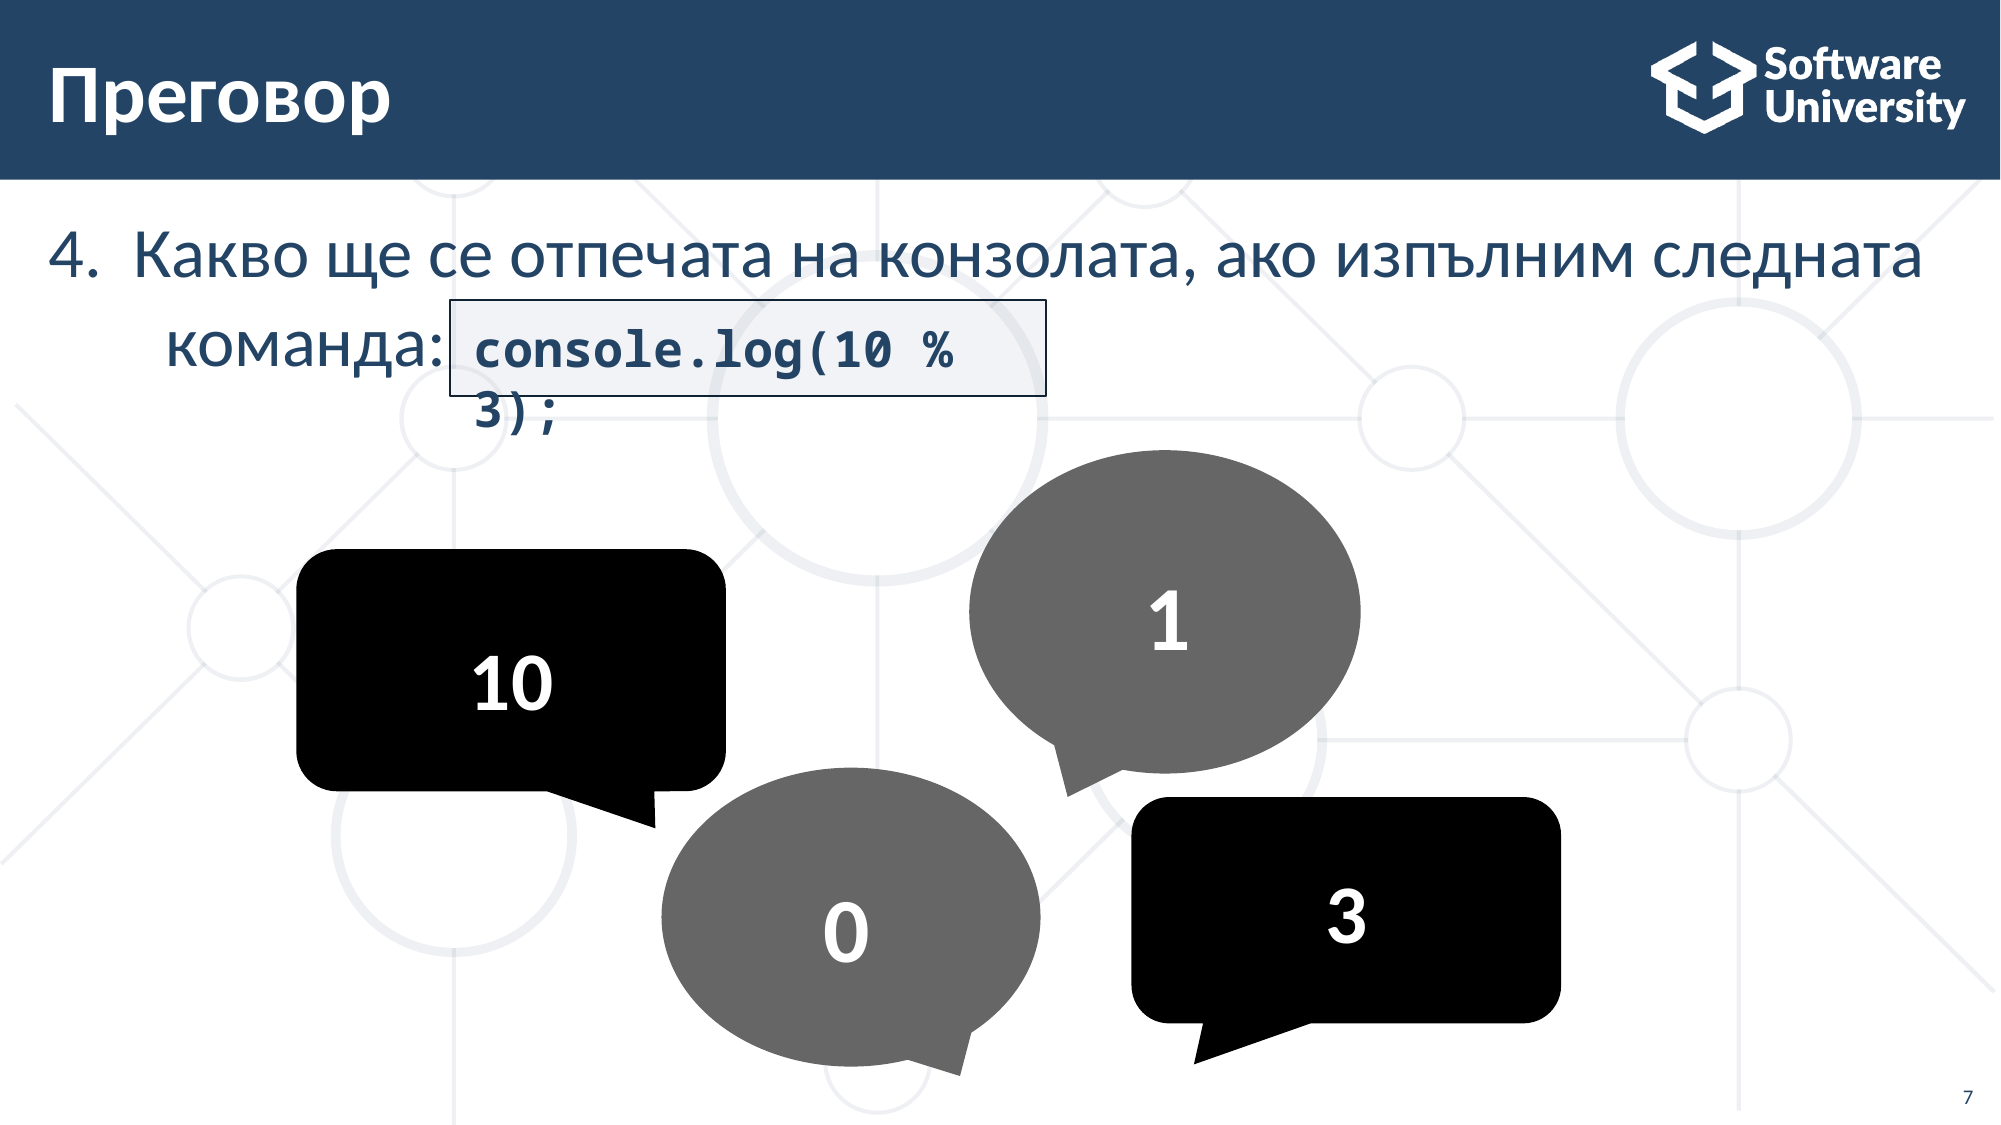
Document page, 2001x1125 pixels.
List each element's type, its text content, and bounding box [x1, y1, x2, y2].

picture [1651, 41, 1966, 134]
text_box <number> [1927, 1067, 1989, 1116]
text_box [296, 548, 727, 792]
text_box Преговор [31, 16, 1625, 162]
text_box Какво ще се отпечата на конзолата, ако изпълним следната команда: [31, 196, 1969, 1109]
text_box console.log(10 % 3); [449, 299, 1046, 397]
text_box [1131, 796, 1562, 1024]
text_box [661, 767, 1041, 1067]
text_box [969, 449, 1361, 774]
